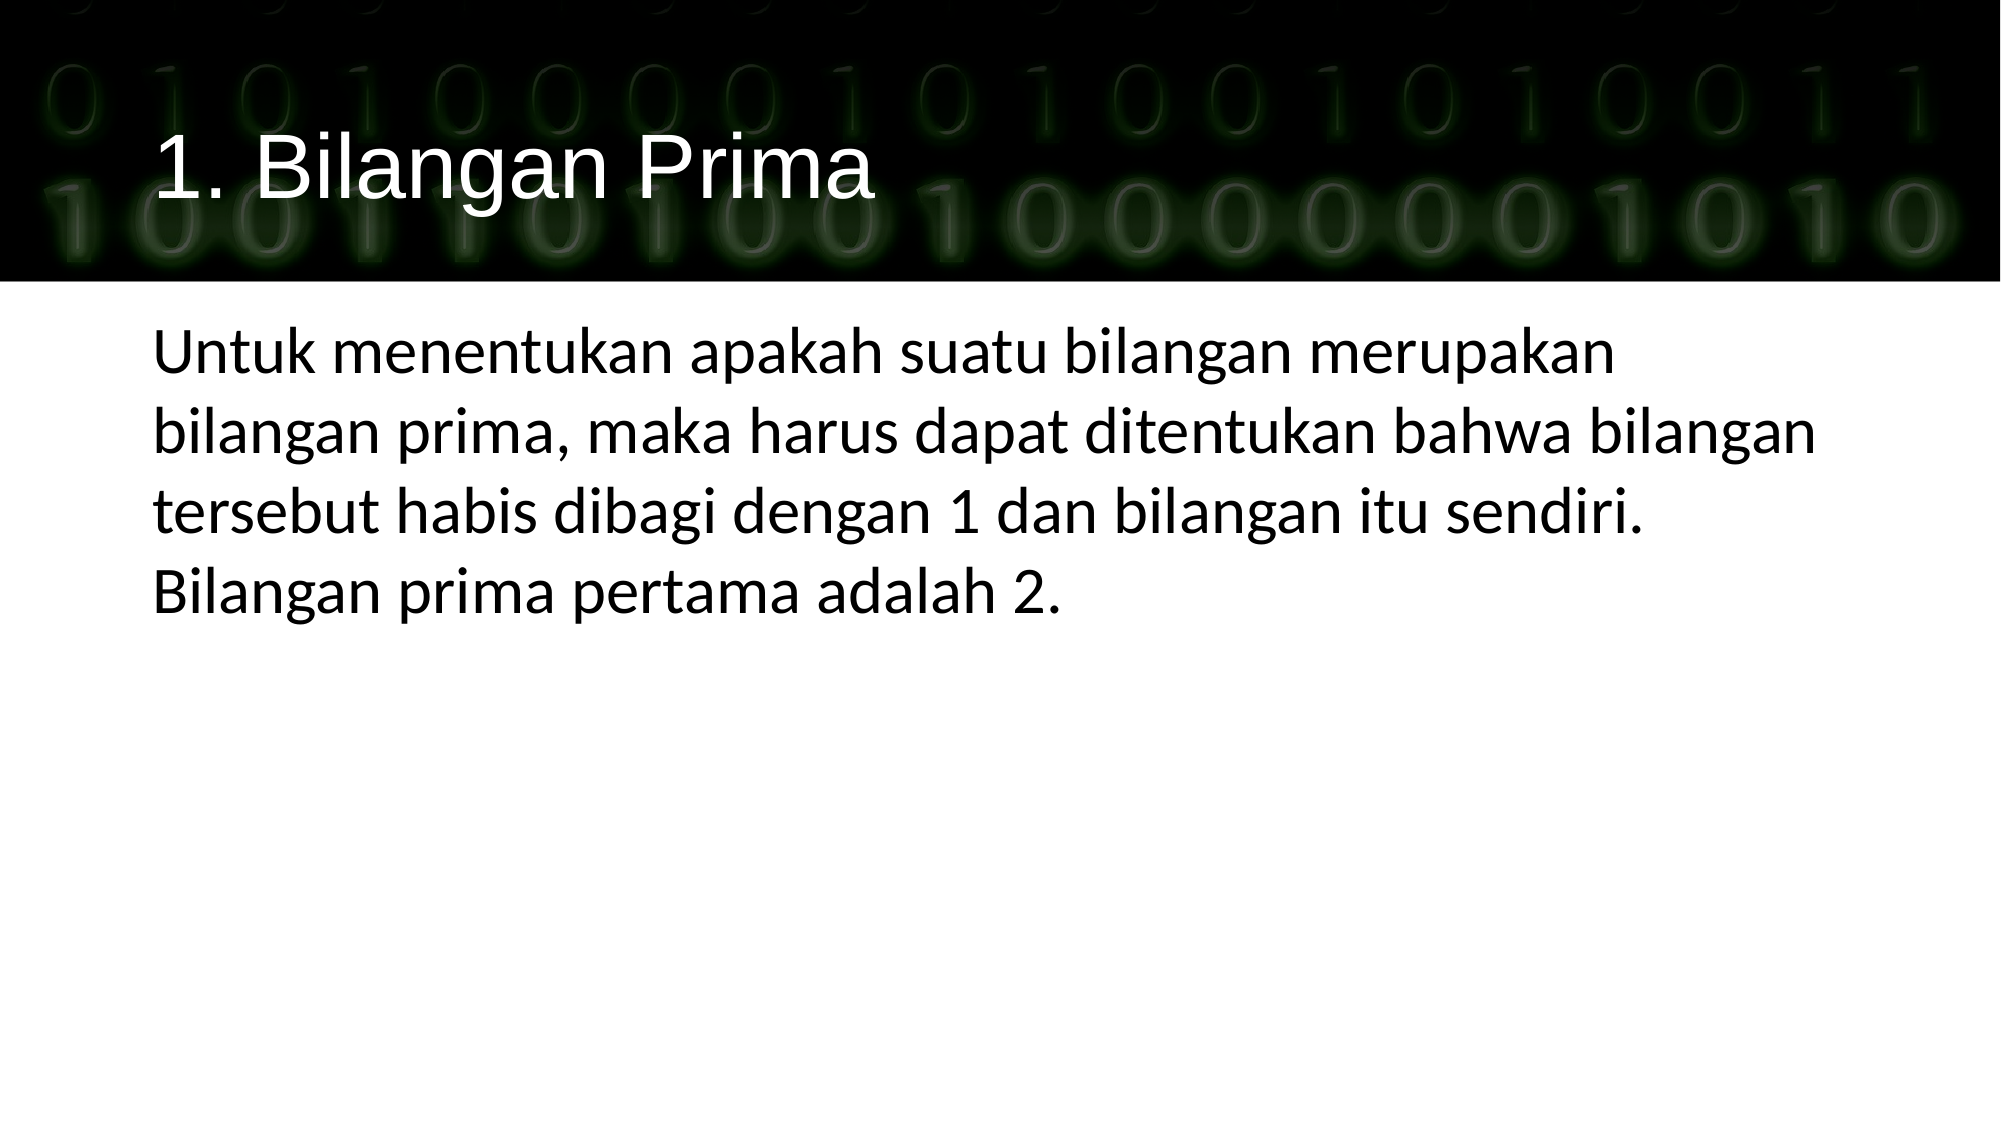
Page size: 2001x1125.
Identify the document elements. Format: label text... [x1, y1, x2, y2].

text_box Untuk menentukan apakah suatu bilangan merupakan bilangan prima, maka harus dapat ditentukan bahwa bilangan tersebut habis dibagi dengan 1 dan bilangan itu sendiri. Bilangan prima pertama adalah 2. [137, 299, 1863, 1014]
text_box 1. Bilangan Prima [137, 59, 1863, 278]
picture [0, 0, 2001, 1125]
